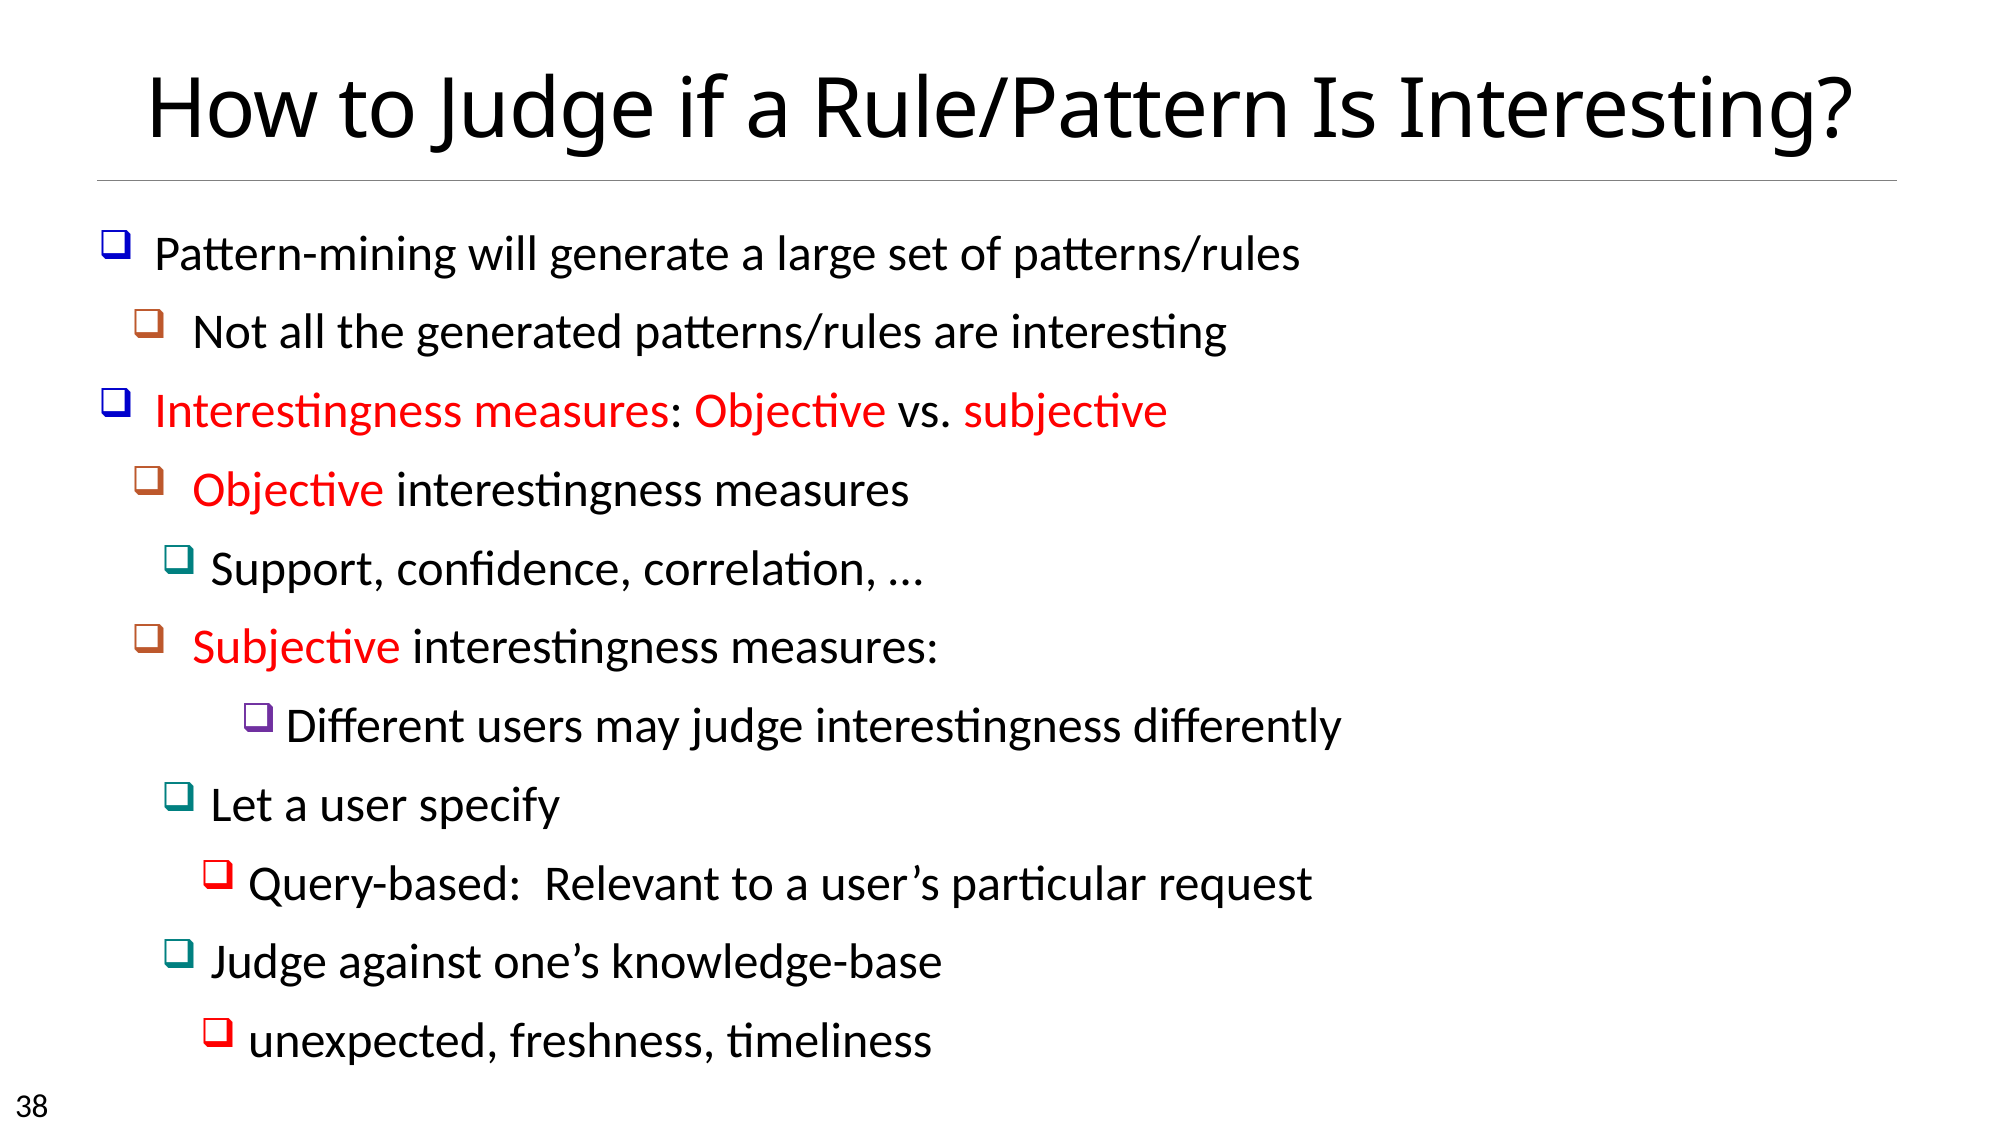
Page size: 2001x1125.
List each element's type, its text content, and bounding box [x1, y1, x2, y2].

title How to Judge if a Rule/Pattern Is Interesting? [33, 62, 1967, 163]
list Pattern-mining will generate a large set of patterns/rules Not all the generated patterns/rules are interesting Interestingness measures: Objective vs. subjective Objective interestingness measures Support, confidence, correlation, … Subjective interestingness measures: Different users may judge interestingness differently Let a user specify Query-based: Relevant to a user’s particular request Judge against one’s knowledge-base unexpected, freshness, timeliness [83, 212, 1615, 1075]
